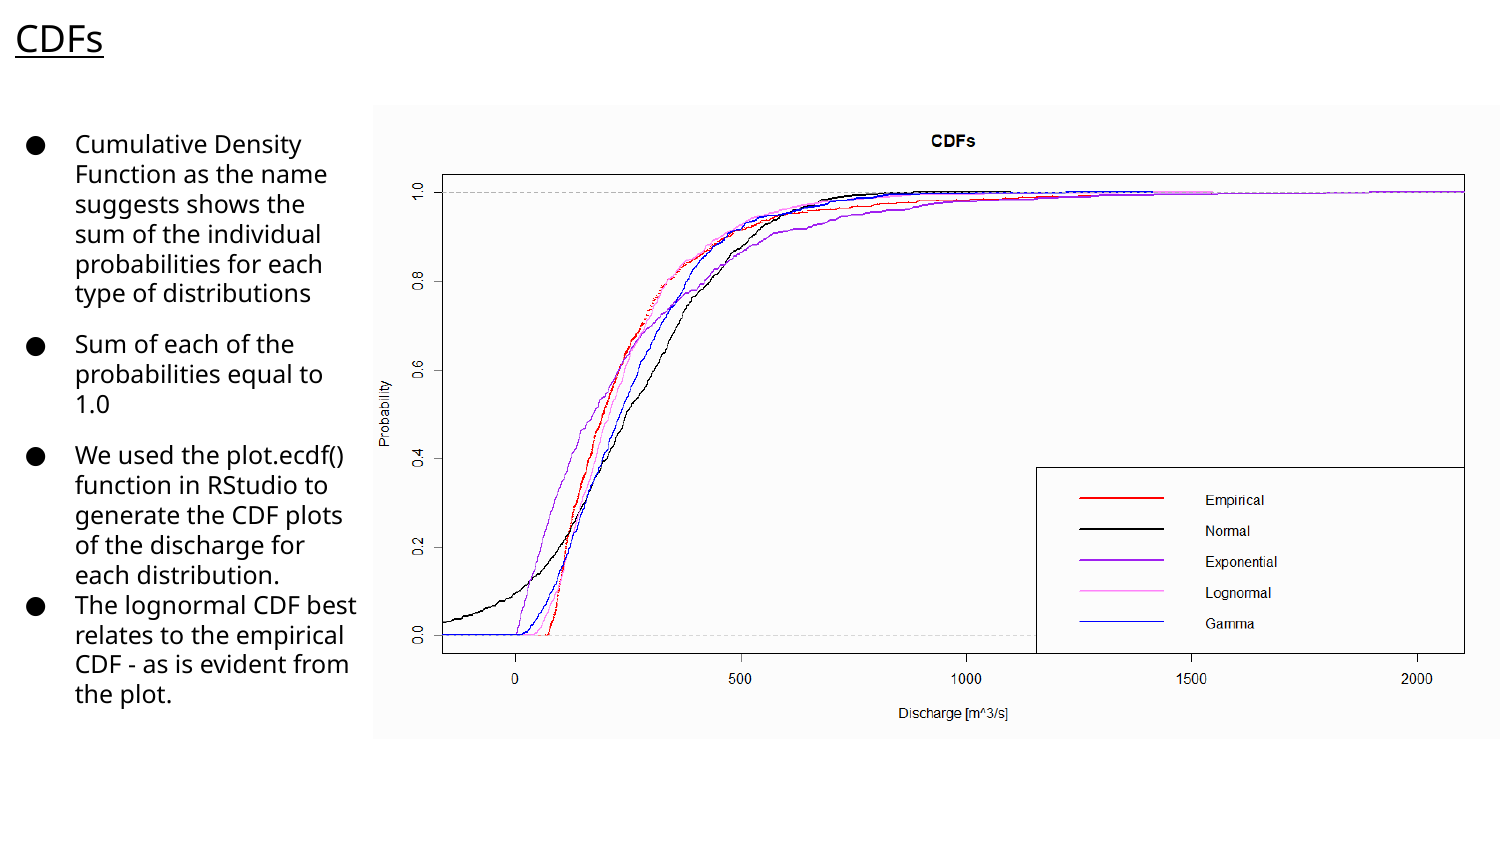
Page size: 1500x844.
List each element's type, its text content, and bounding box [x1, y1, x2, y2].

text_box CDFs [0, 0, 972, 113]
text_box Cumulative Density Function as the name suggests shows the sum of the individual probabilities for each type of distributions Sum of each of the probabilities equal to 1.0 We used the plot.ecdf() function in RStudio to generate the CDF plots of the discharge for each distribution. The lognormal CDF best relates to the empirical CDF - as is evident from the plot. [0, 113, 368, 704]
picture [373, 104, 1500, 739]
